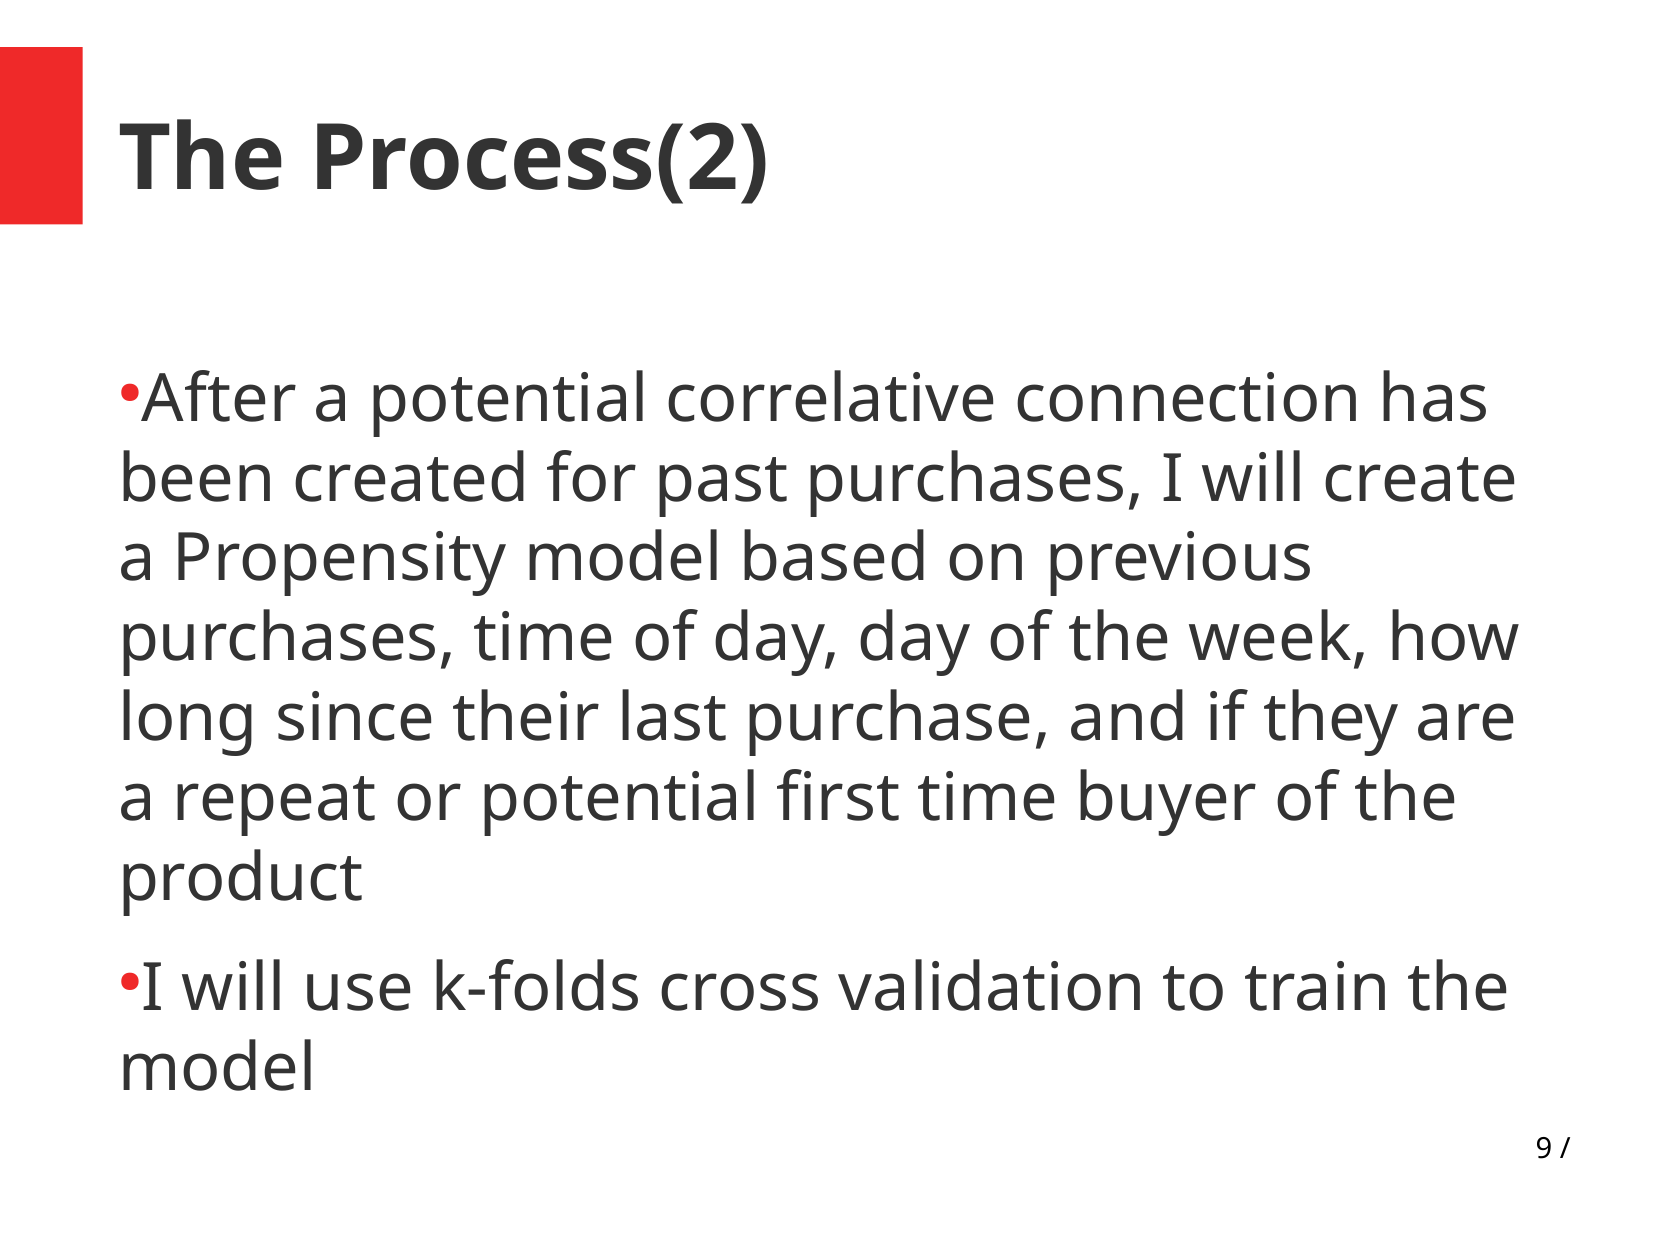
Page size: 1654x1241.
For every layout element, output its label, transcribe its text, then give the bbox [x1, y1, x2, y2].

list After a potential correlative connection has been created for past purchases, I will create a Propensity model based on previous purchases, time of day, day of the week, how long since their last purchase, and if they are a repeat or potential first time buyer of the product I will use k-folds cross validation to train the model [118, 354, 1536, 1074]
slide_number 9 / [1185, 1129, 1571, 1216]
title The Process(2) [118, 49, 1571, 257]
